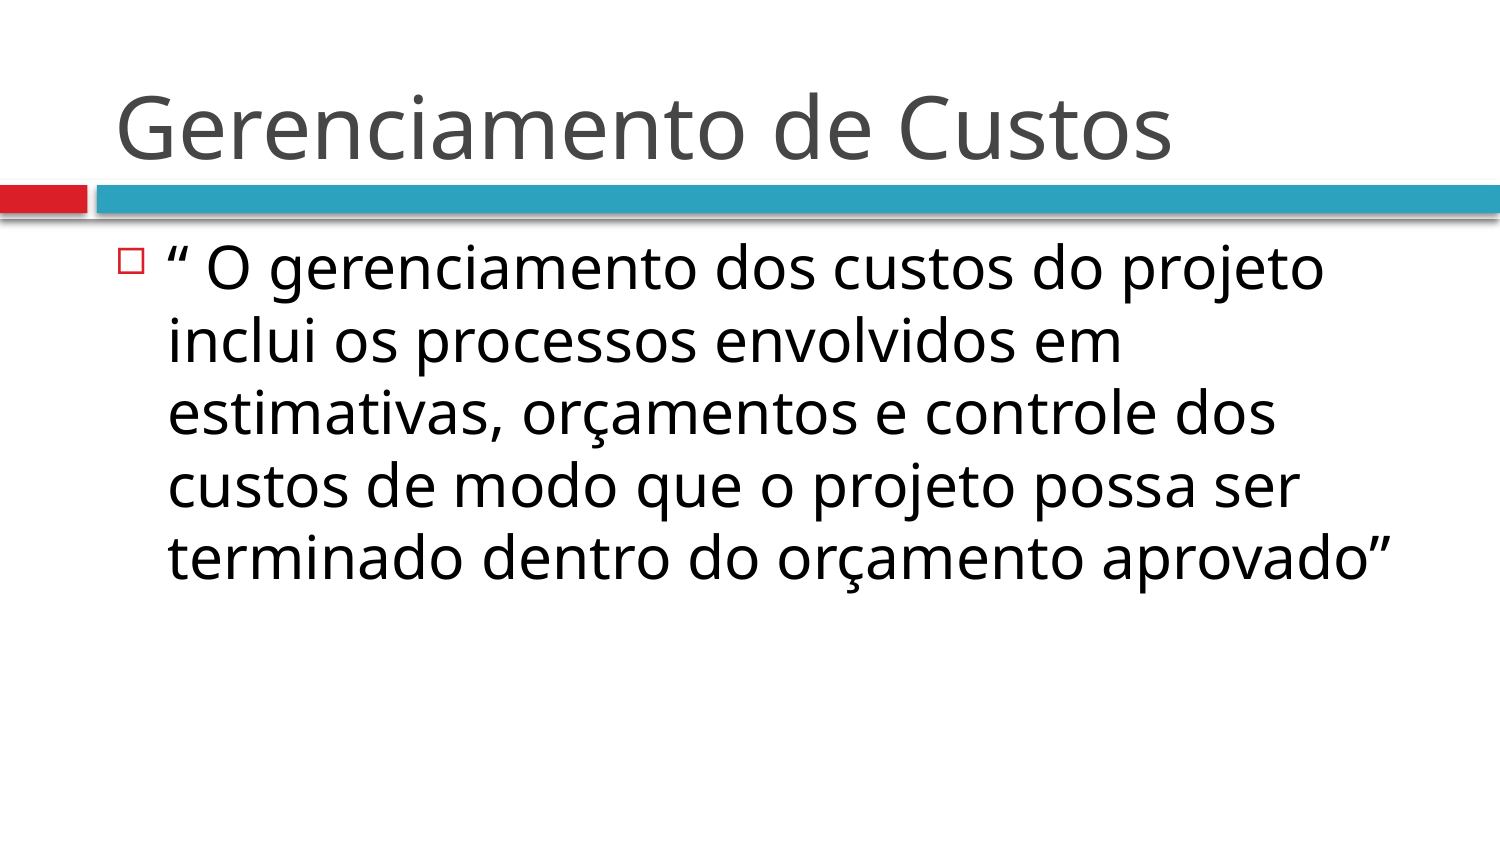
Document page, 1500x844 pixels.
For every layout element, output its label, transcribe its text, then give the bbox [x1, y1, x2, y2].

list “ O gerenciamento dos custos do projeto inclui os processos envolvidos em estimativas, orçamentos e controle dos custos de modo que o projeto possa ser terminado dentro do orçamento aprovado” [100, 221, 1438, 754]
title Gerenciamento de Custos [99, 19, 1438, 185]
